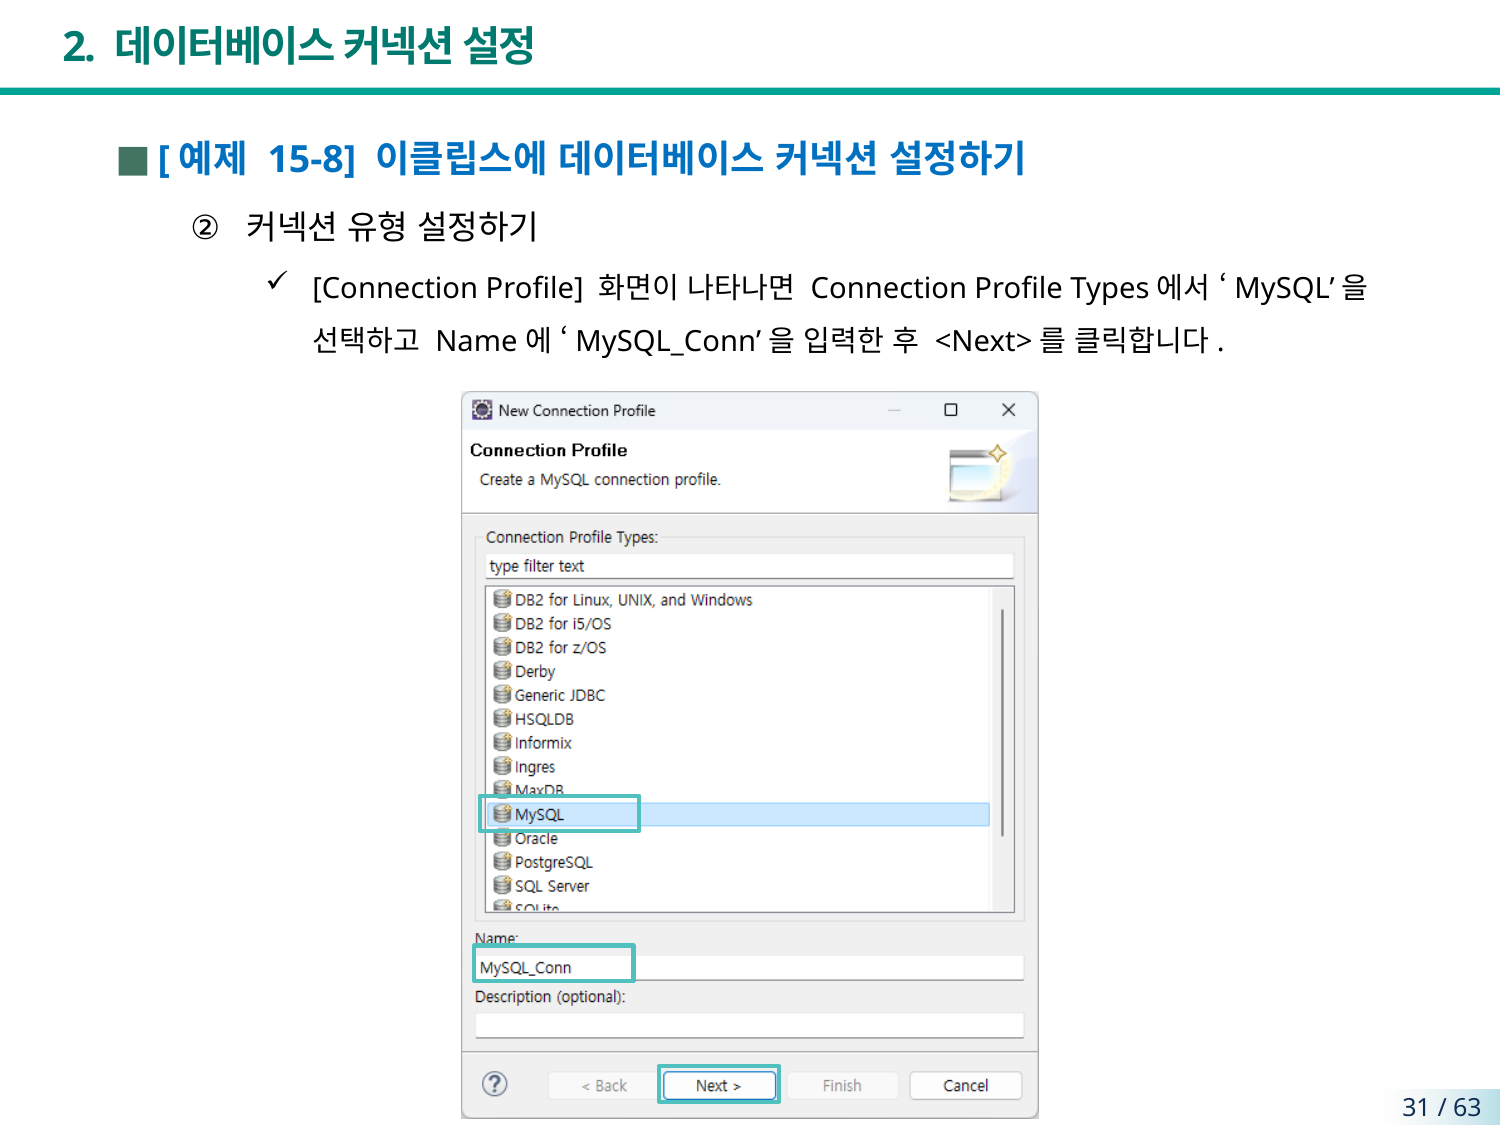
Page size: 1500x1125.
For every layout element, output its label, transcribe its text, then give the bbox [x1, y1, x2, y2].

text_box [461, 391, 1039, 1120]
list [예제 15-8] 이클립스에 데이터베이스 커넥션 설정하기 커넥션 유형 설정하기 [Connection Profile] 화면이 나타나면 Connection Profile Types에서 ‘MySQL’을 선택하고 Name에 ‘MySQL_Conn’을 입력한 후 <Next>를 클릭합니다. [100, 127, 1459, 1050]
title 2. 데이터베이스 커넥션 설정 [47, 5, 1325, 84]
